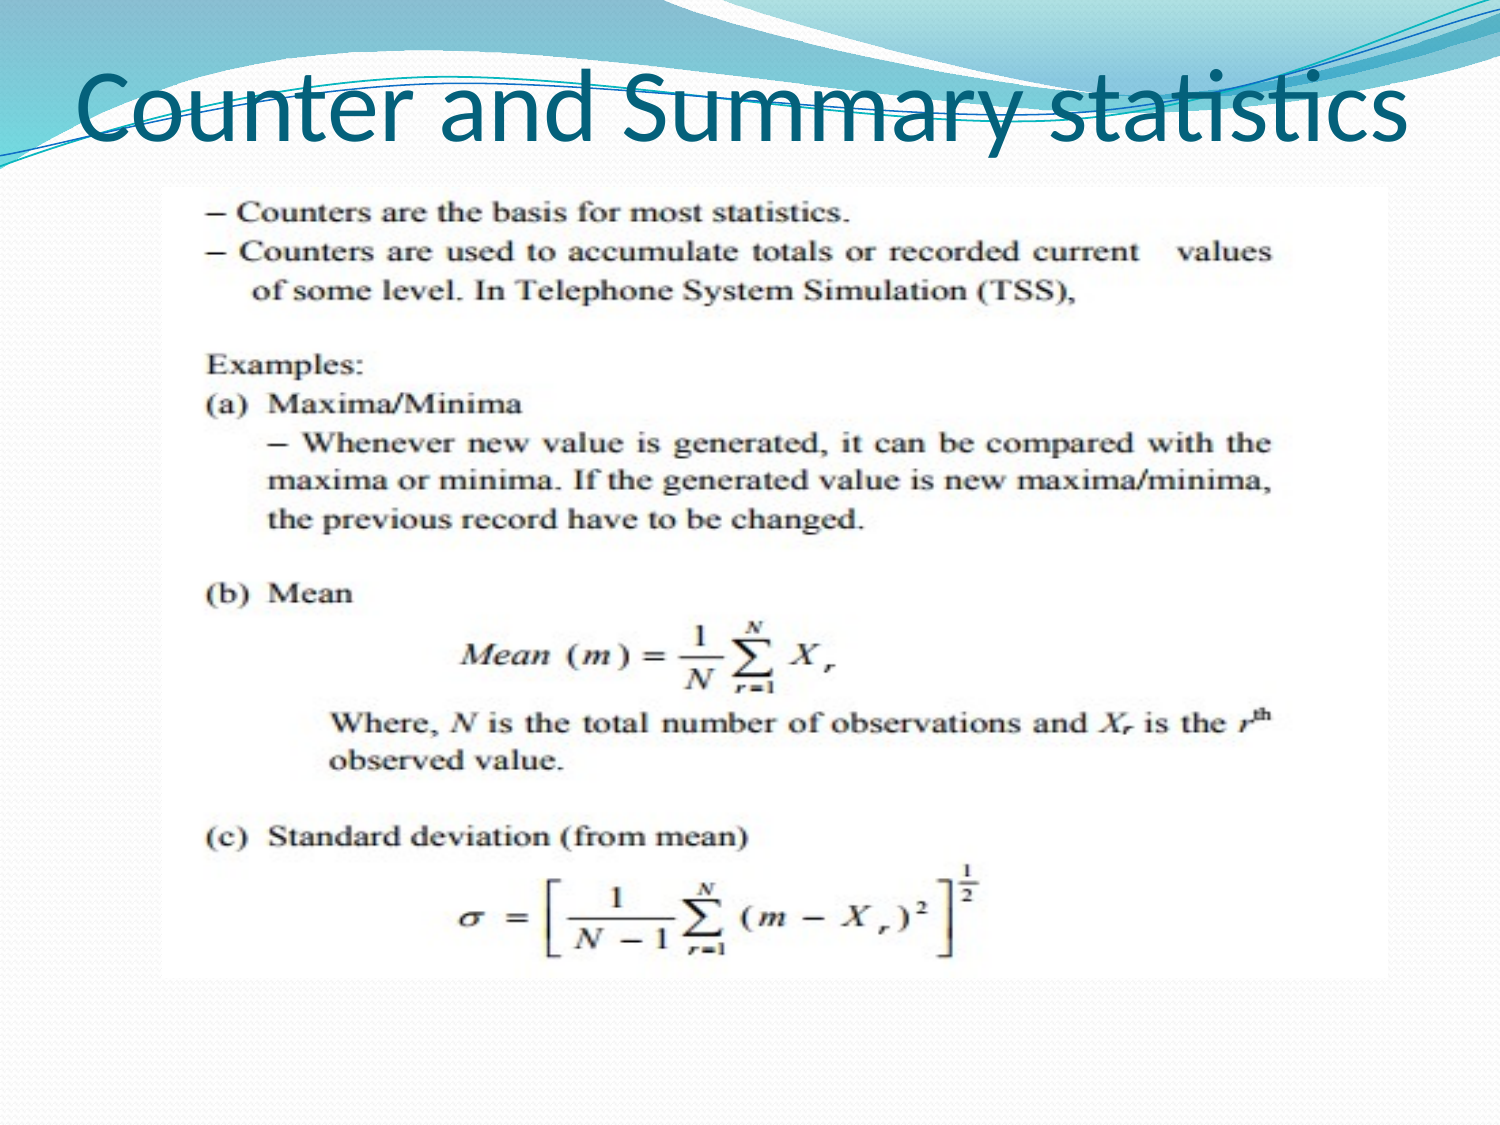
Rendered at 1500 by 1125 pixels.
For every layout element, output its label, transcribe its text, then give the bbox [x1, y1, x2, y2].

title Counter and Summary statistics [75, 24, 1425, 163]
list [162, 187, 1388, 978]
